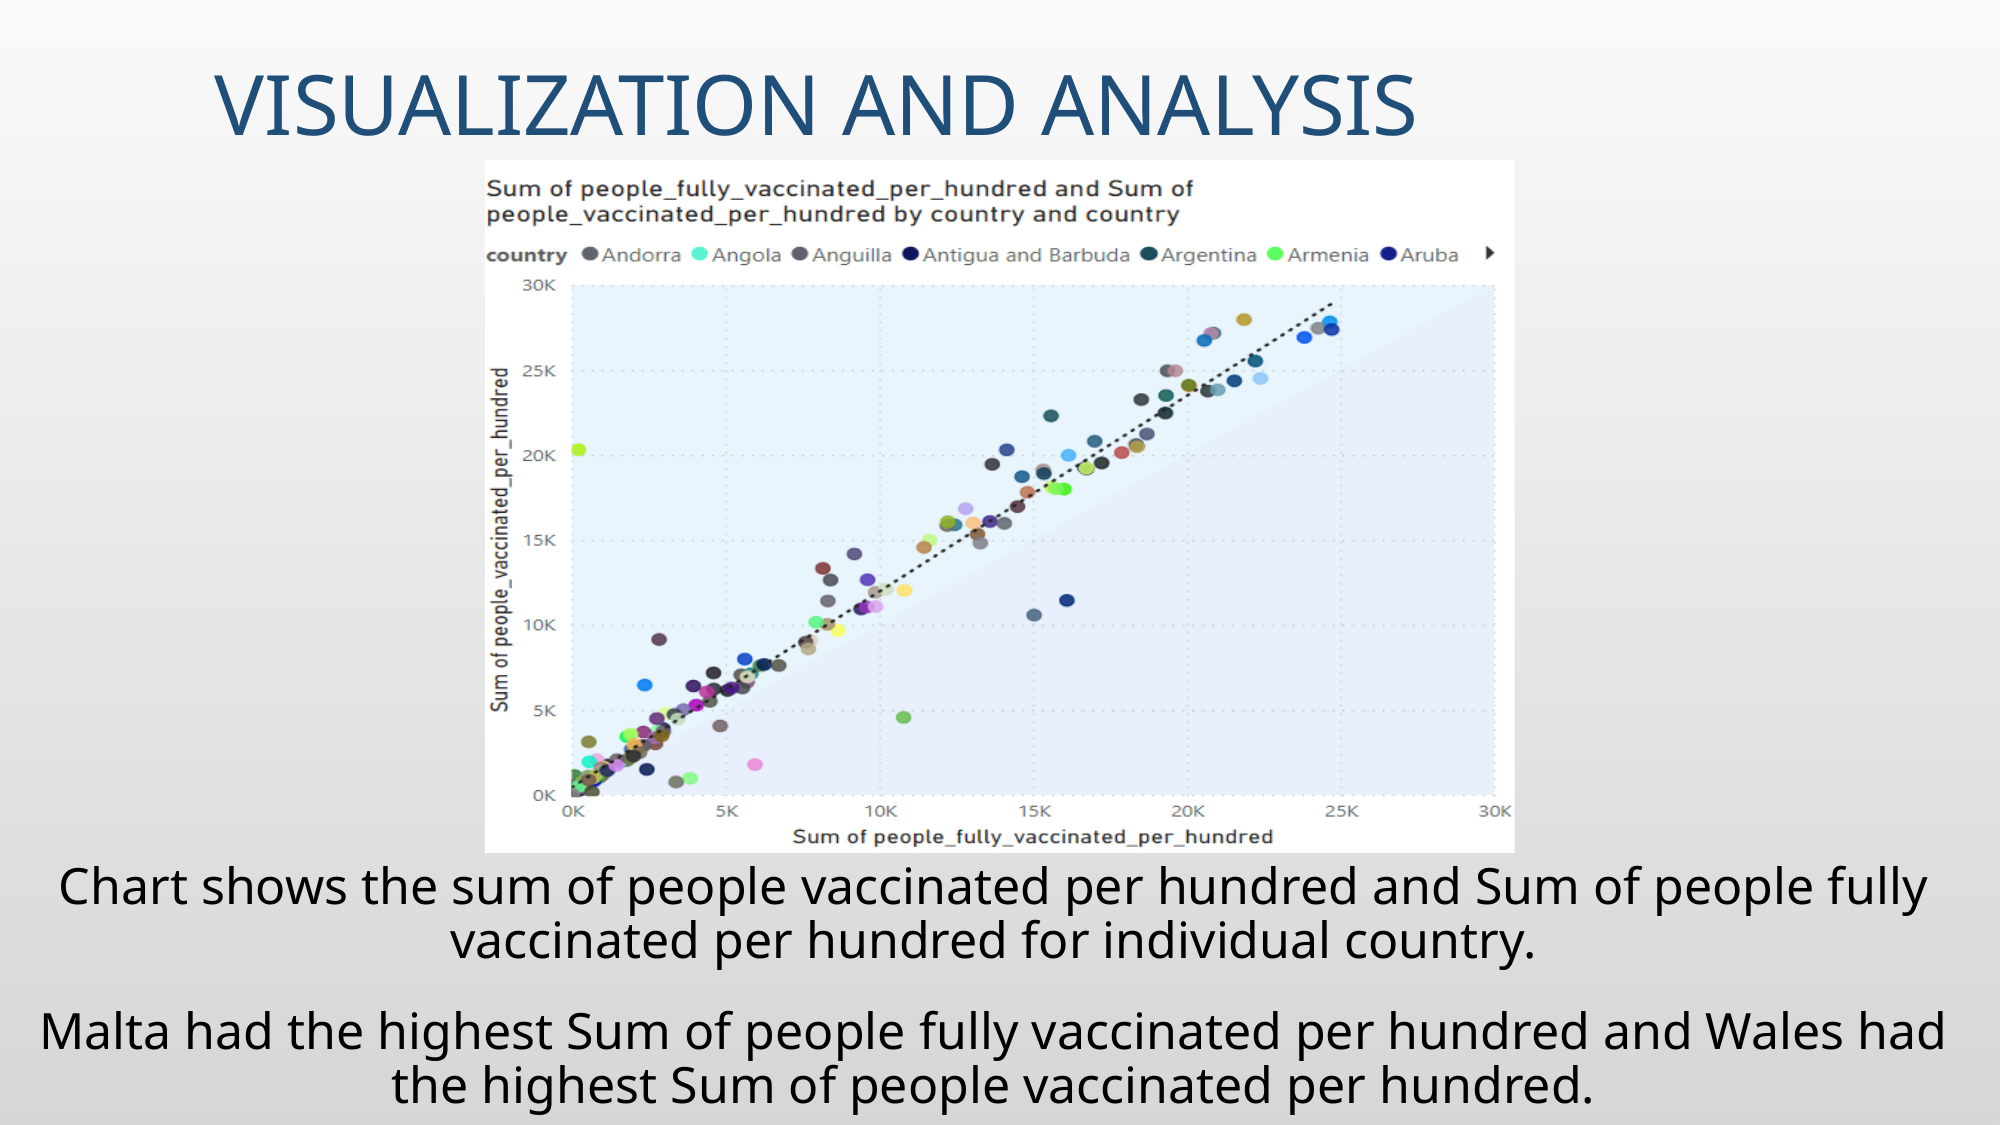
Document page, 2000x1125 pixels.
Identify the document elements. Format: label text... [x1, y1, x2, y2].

title Visualization and Analysis [199, 45, 1800, 161]
picture [484, 160, 1515, 853]
list Chart shows the sum of people vaccinated per hundred and Sum of people fully vaccinated per hundred for individual country. Malta had the highest Sum of people fully vaccinated per hundred and Wales had the highest Sum of people vaccinated per hundred. [0, 853, 1981, 1125]
